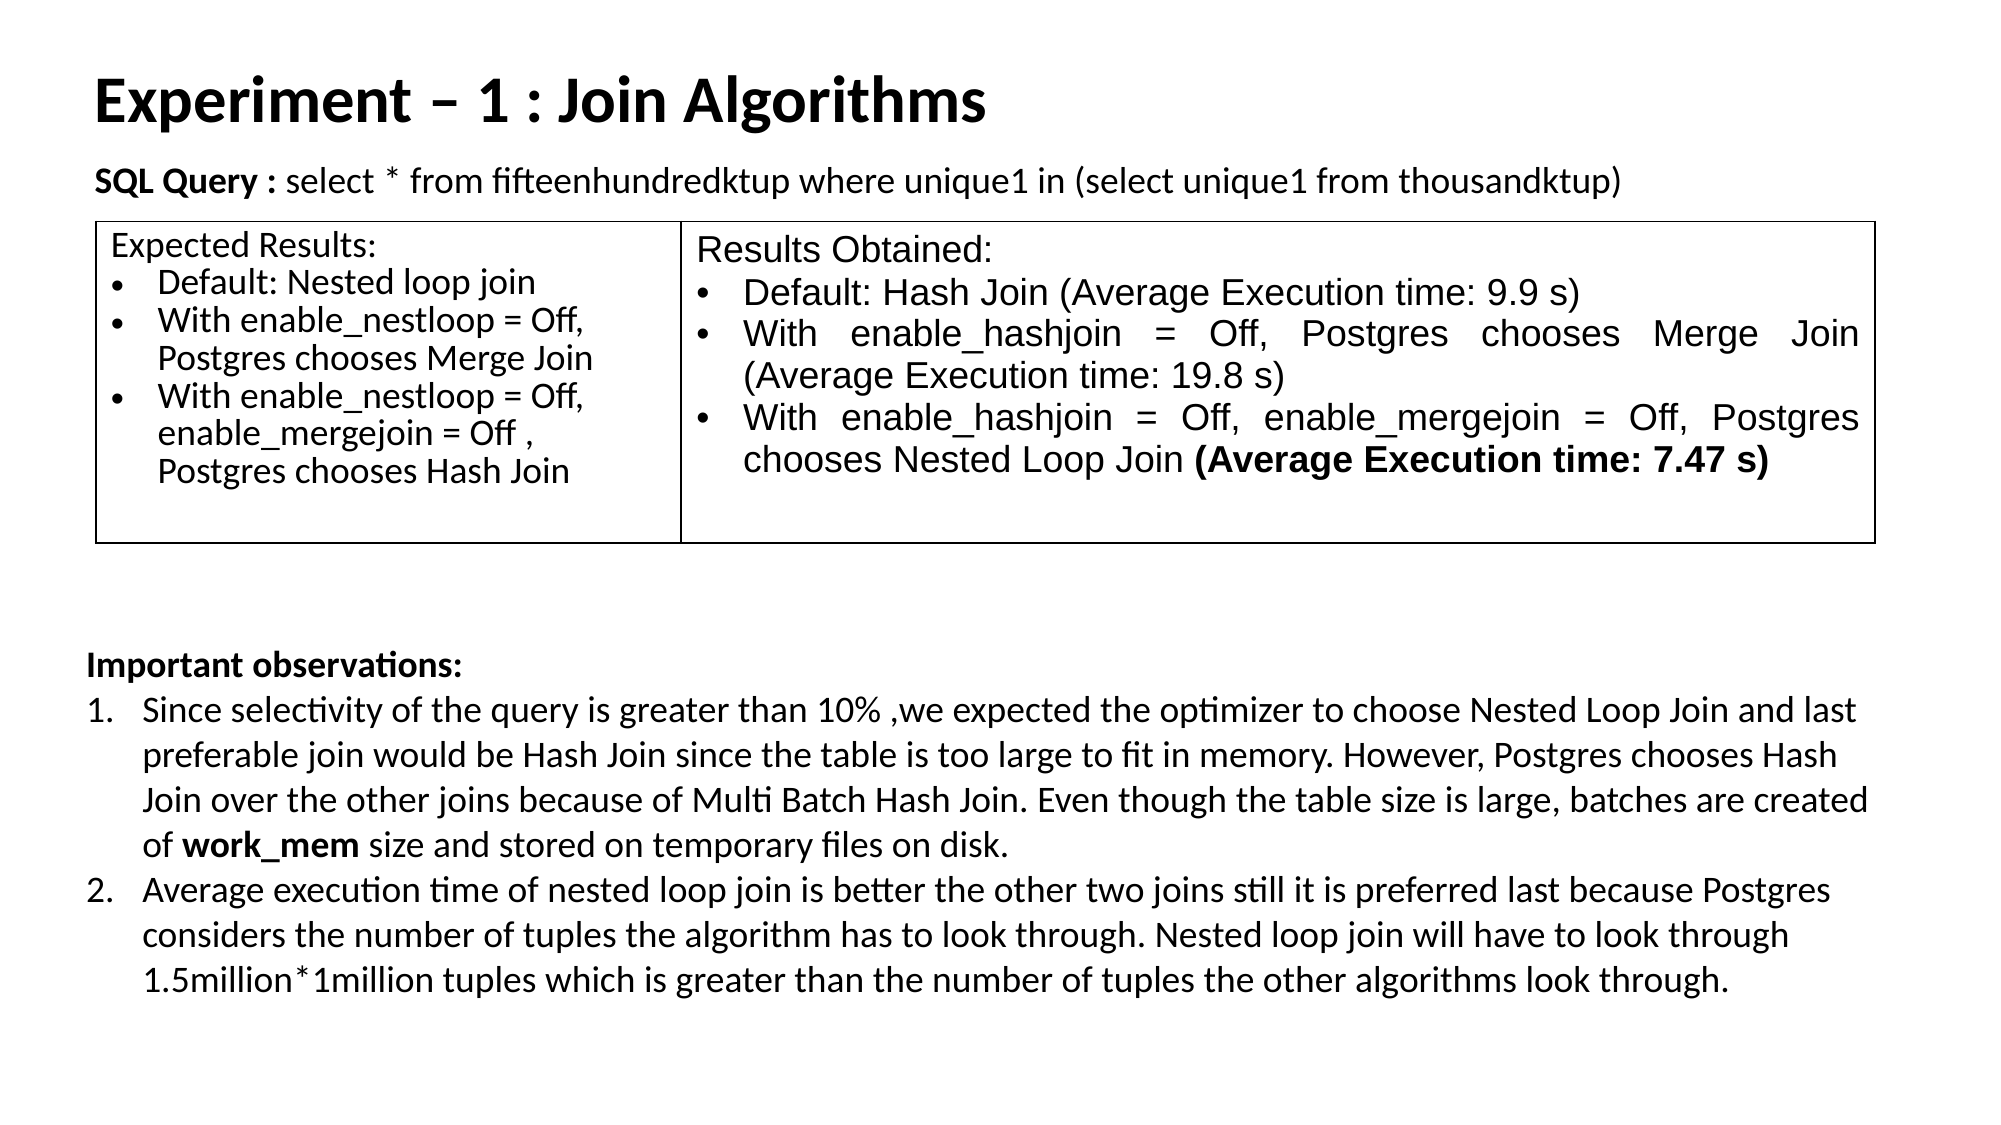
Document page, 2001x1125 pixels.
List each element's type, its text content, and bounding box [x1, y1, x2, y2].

text_box SQL Query : select * from fifteenhundredktup where unique1 in (select unique1 from thousandktup) [79, 148, 1771, 437]
title Experiment – 1 : Join Algorithms [79, 46, 1805, 155]
table_header Results Obtained: Default: Hash Join (Average Execution time: 9.9 s) With enable_hashjoin = Off, Postgres chooses Merge Join (Average Execution time: 19.8 s) With enable_hashjoin = Off, enable_mergejoin = Off, Postgres chooses Nested Loop Join (Average Execution time: 7.47 s) [682, 222, 1874, 542]
text_box Important observations: Since selectivity of the query is greater than 10% ,we expected the optimizer to choose Nested Loop Join and last preferable join would be Hash Join since the table is too large to fit in memory. However, Postgres chooses Hash Join over the other joins because of Multi Batch Hash Join. Even though the table size is large, batches are created of work_mem size and stored on temporary files on disk. Average execution time of nested loop join is better the other two joins still it is preferred last because Postgres considers the number of tuples the algorithm has to look through. Nested loop join will have to look through 1.5million*1million tuples which is greater than the number of tuples the other algorithms look through. [71, 633, 1900, 1058]
table_header Expected Results: Default: Nested loop join With enable_nestloop = Off, Postgres chooses Merge Join With enable_nestloop = Off, enable_mergejoin = Off , Postgres chooses Hash Join [97, 222, 680, 542]
